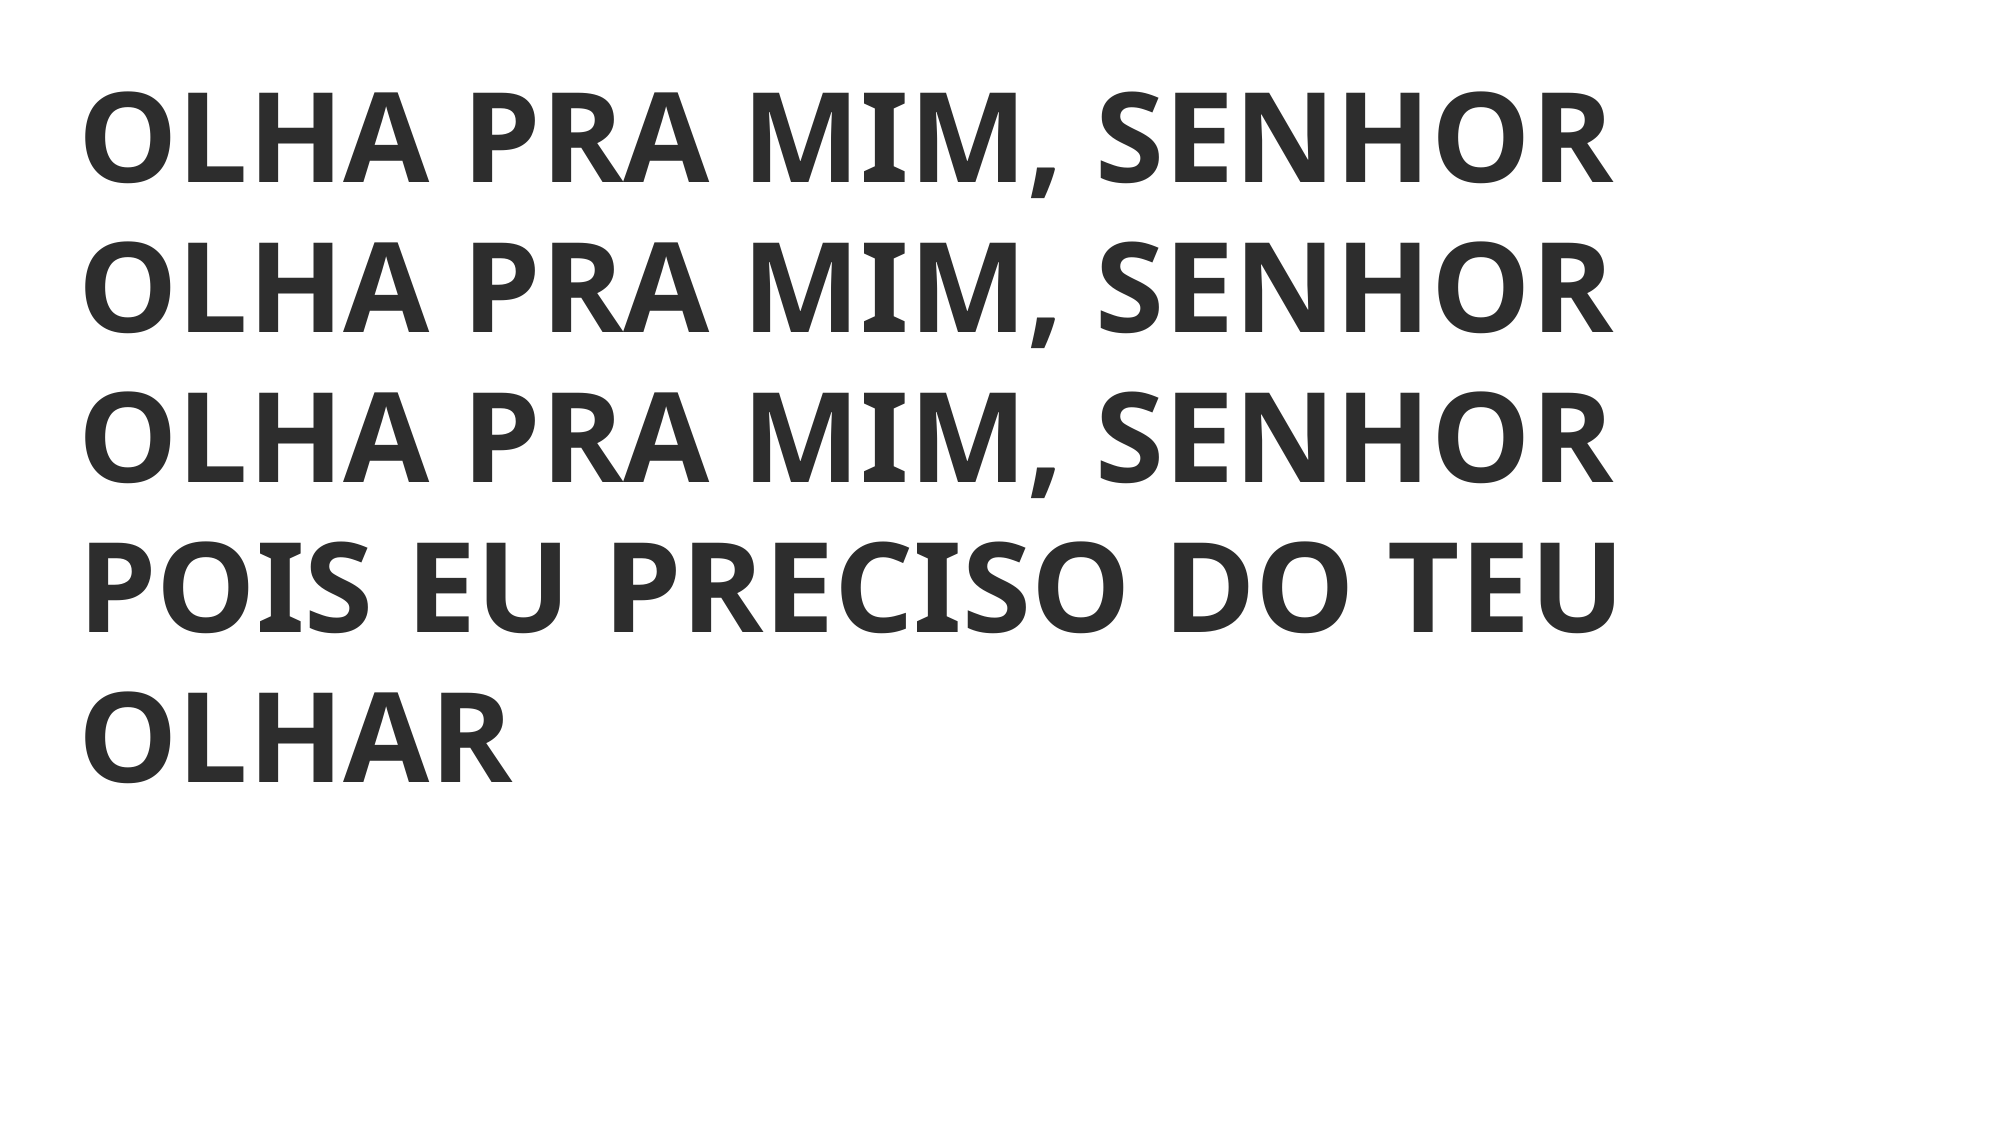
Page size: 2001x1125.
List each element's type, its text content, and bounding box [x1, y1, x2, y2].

text_box OLHA PRA MIM, SENHOR OLHA PRA MIM, SENHOR OLHA PRA MIM, SENHOR POIS EU PRECISO DO TEU OLHAR [63, 49, 1928, 815]
